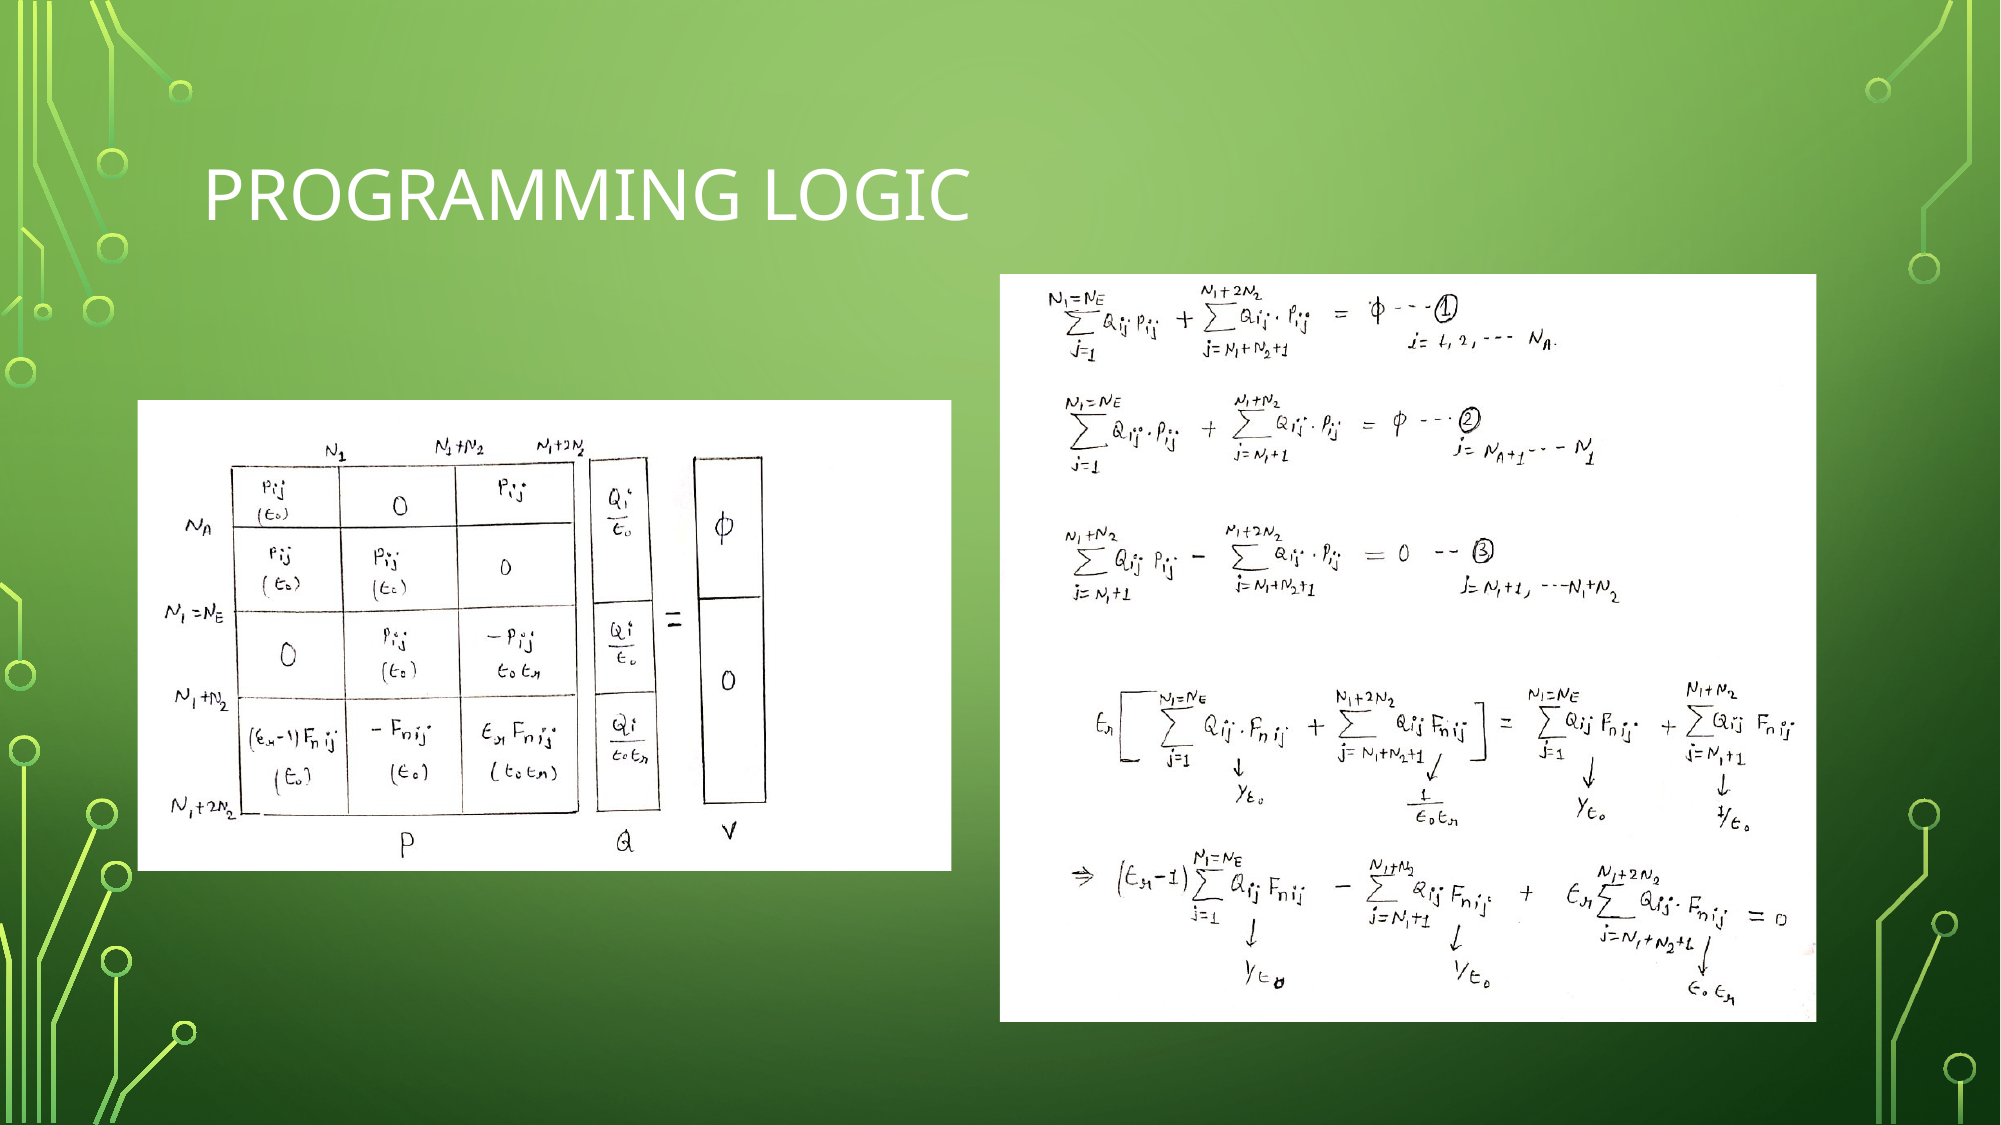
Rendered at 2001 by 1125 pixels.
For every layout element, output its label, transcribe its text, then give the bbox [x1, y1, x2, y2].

title Programming logic [187, 76, 1813, 320]
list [137, 400, 952, 871]
picture [999, 274, 1817, 1022]
